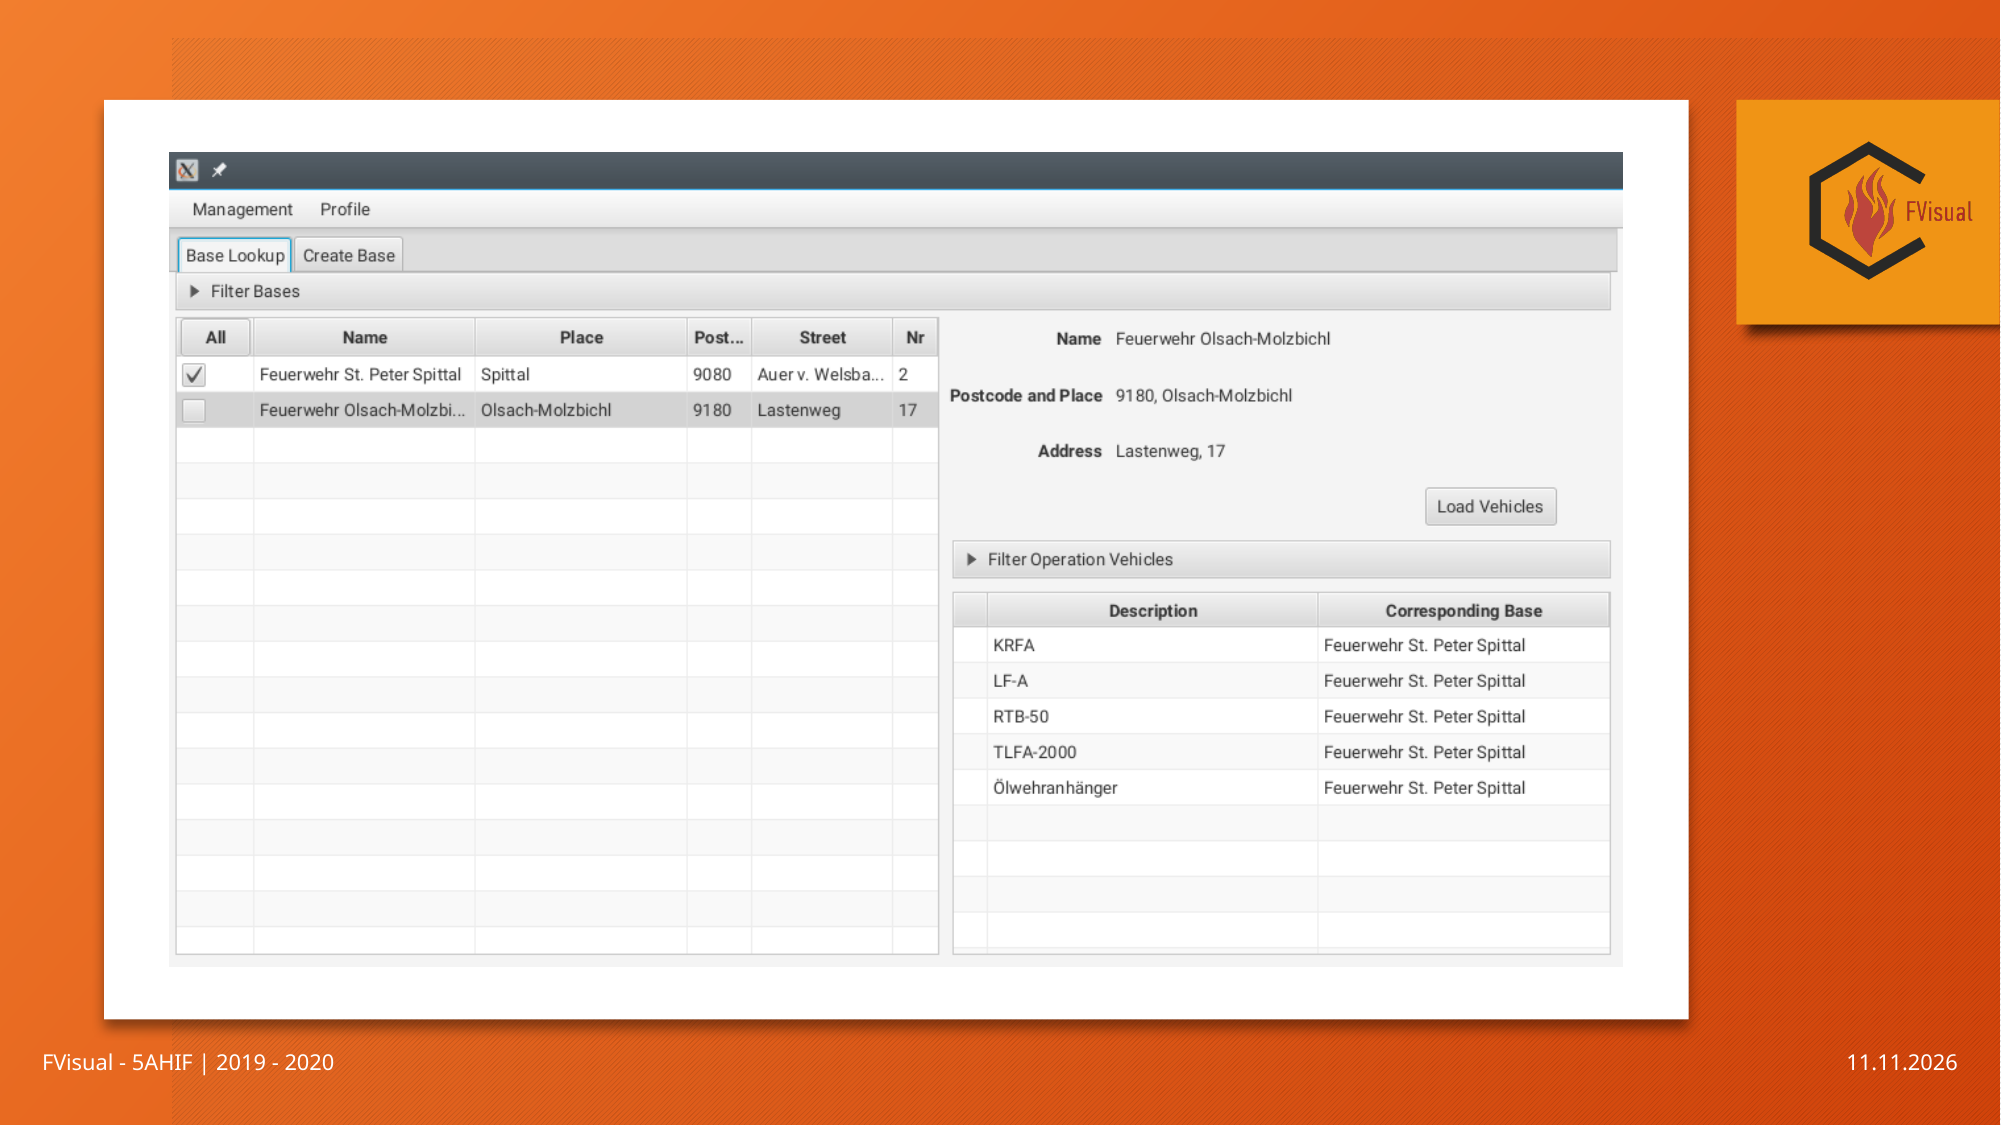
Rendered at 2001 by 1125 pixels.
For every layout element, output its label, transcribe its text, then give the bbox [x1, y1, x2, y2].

text_box [1735, 99, 2000, 325]
picture [1736, 323, 2000, 348]
footer FVisual - 5AHIF | 2019 - 2020 [27, 1033, 1155, 1094]
picture [169, 152, 1624, 967]
text_box [103, 99, 1690, 1020]
picture [1801, 140, 1975, 284]
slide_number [1522, 1033, 1973, 1094]
